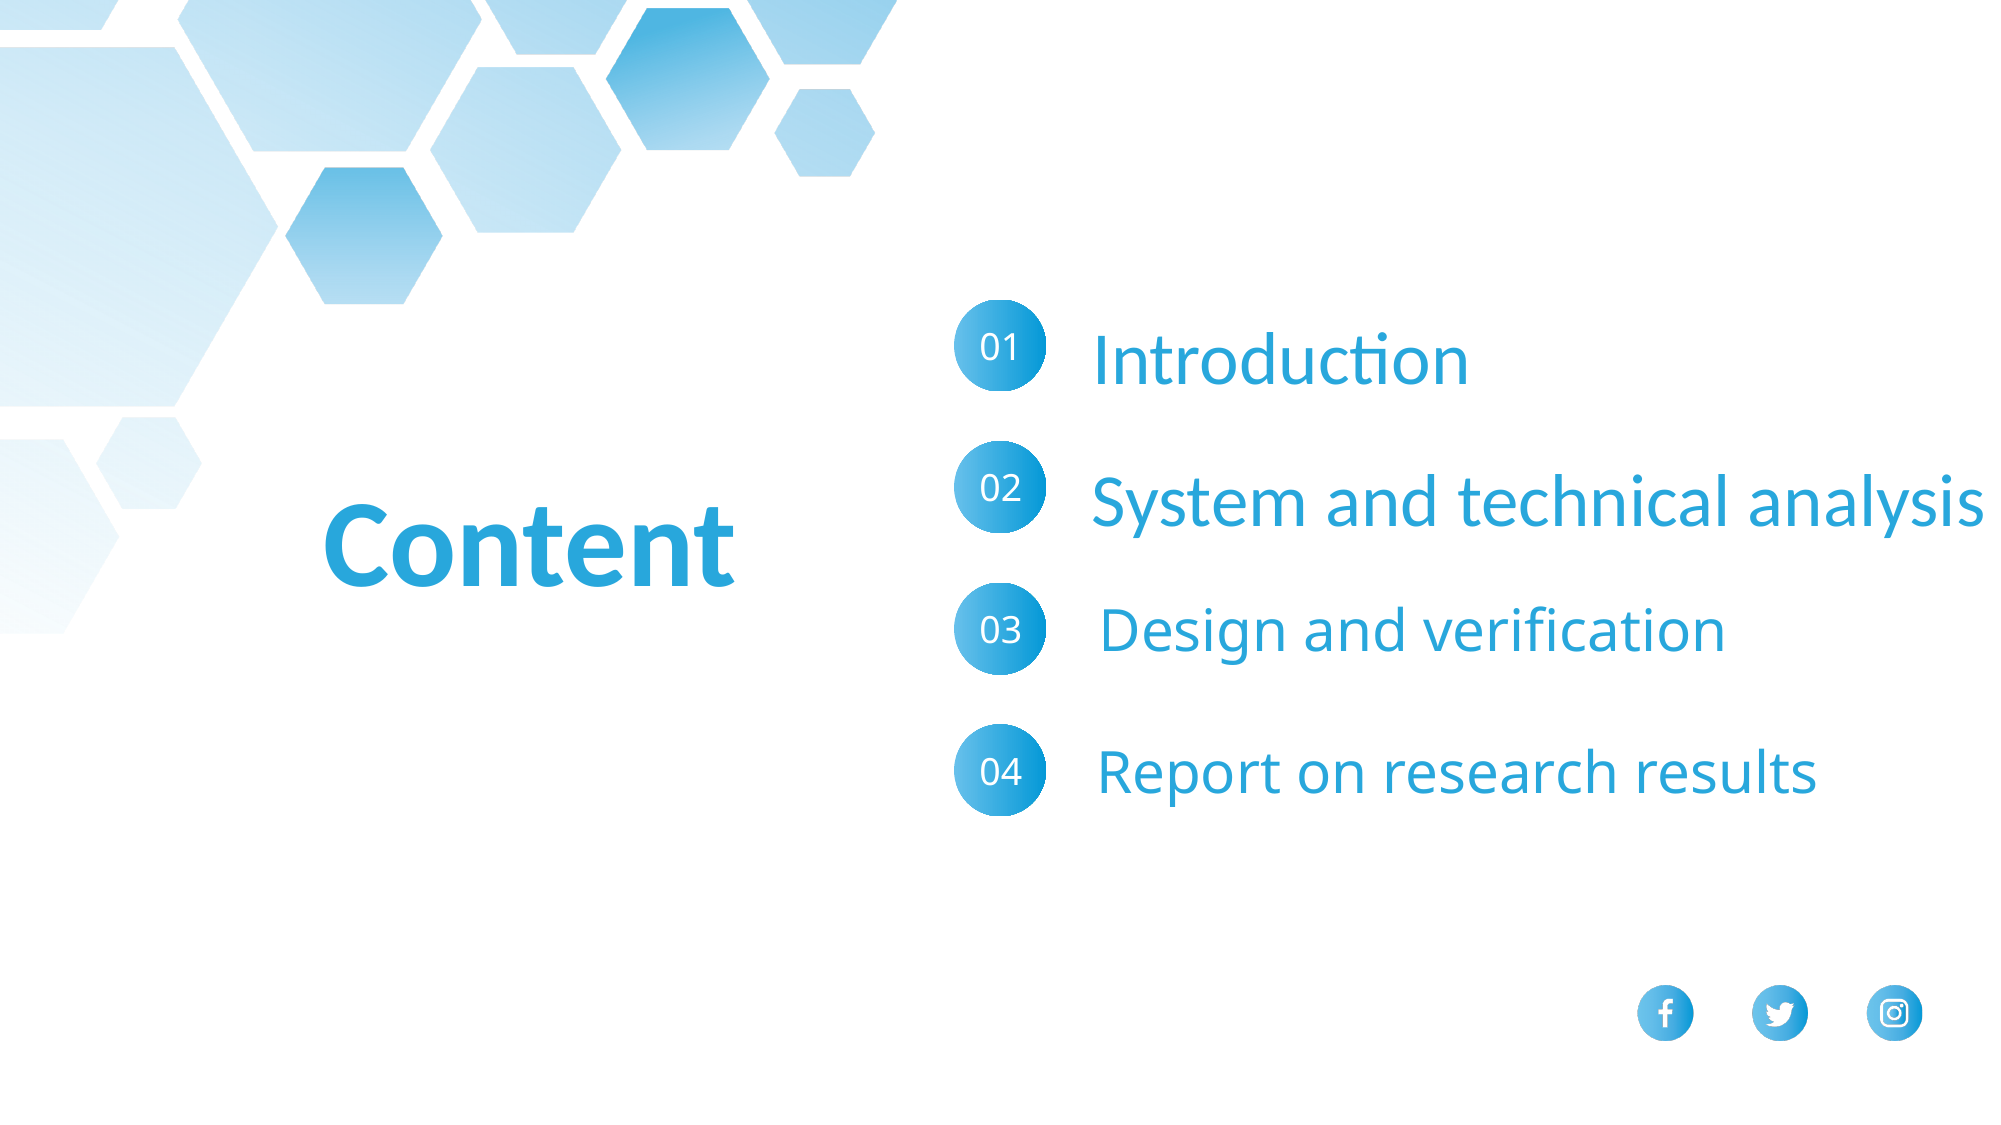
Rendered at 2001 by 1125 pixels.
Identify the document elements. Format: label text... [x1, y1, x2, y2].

text_box Introduction [1077, 302, 1486, 408]
text_box Content [308, 454, 752, 620]
text_box Report on research results [1081, 727, 1833, 813]
text_box System and technical analysis [1076, 444, 2000, 549]
text_box Design and verification [1083, 585, 1743, 671]
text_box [954, 582, 1046, 675]
picture [1637, 985, 1923, 1041]
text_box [954, 724, 1046, 817]
picture [0, 0, 982, 634]
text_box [954, 299, 1046, 392]
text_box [954, 441, 1046, 534]
